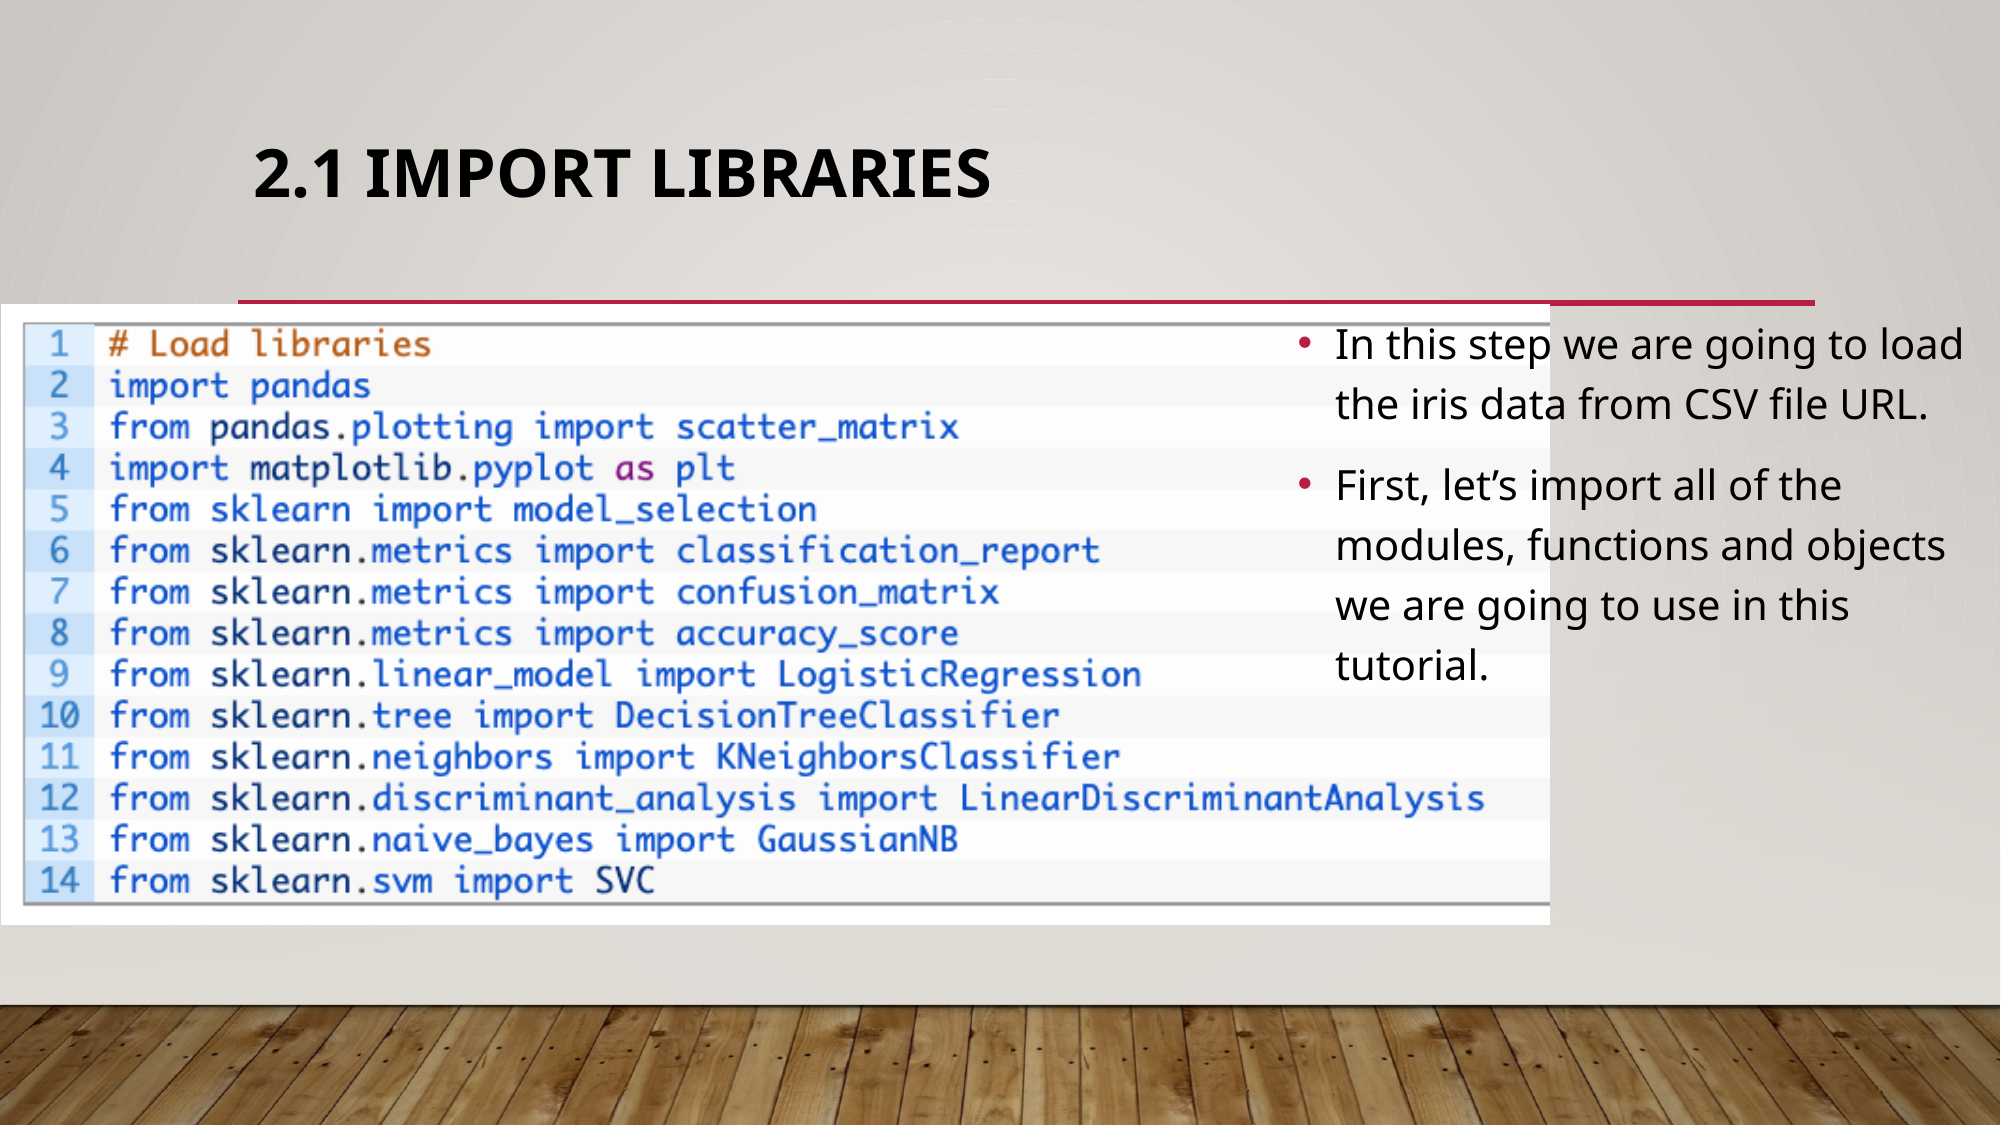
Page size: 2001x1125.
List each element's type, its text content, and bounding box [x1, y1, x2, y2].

picture [1, 303, 1550, 925]
picture [0, 1005, 2000, 1125]
list In this step we are going to load the iris data from CSV file URL. First, let’s import all of the modules, functions and objects we are going to use in this tutorial. [1282, 300, 2000, 867]
title 2.1 Import libraries [238, 131, 1814, 303]
